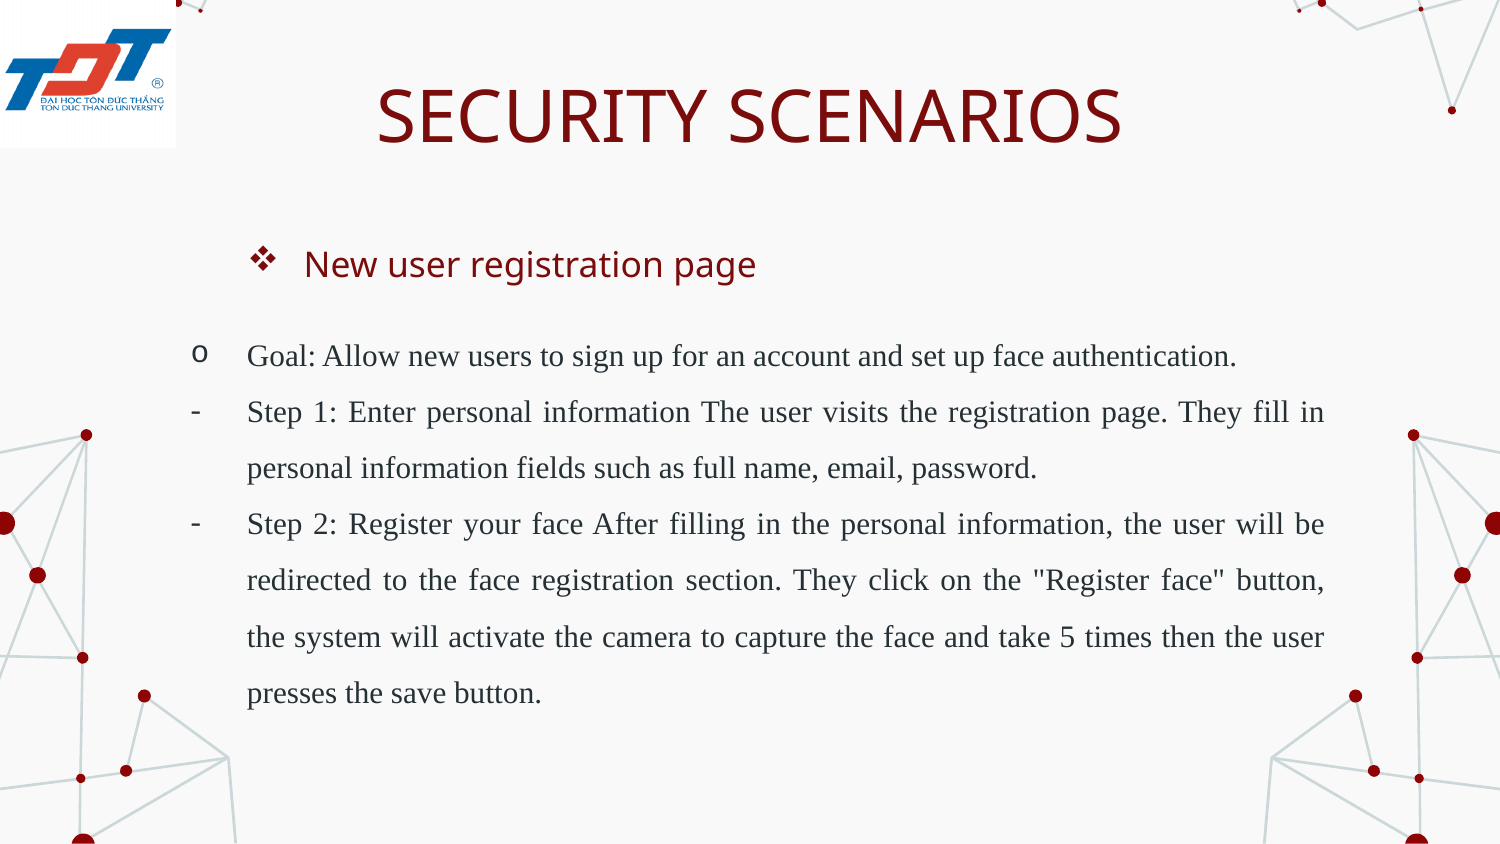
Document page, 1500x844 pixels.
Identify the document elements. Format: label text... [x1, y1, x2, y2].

picture [0, 0, 176, 148]
subtitle Goal: Allow new users to sign up for an account and set up face authentication. Step 1: Enter personal information The user visits the registration page. They fill in personal information fields such as full name, email, password. Step 2: Register your face After filling in the personal information, the user will be redirected to the face registration section. They click on the "Register face" button, the system will activate the camera to capture the face and take 5 times then the user presses the save button. [175, 301, 1342, 724]
title SECURITY SCENARIOS [179, 54, 1382, 149]
title New user registration page [134, 227, 870, 302]
